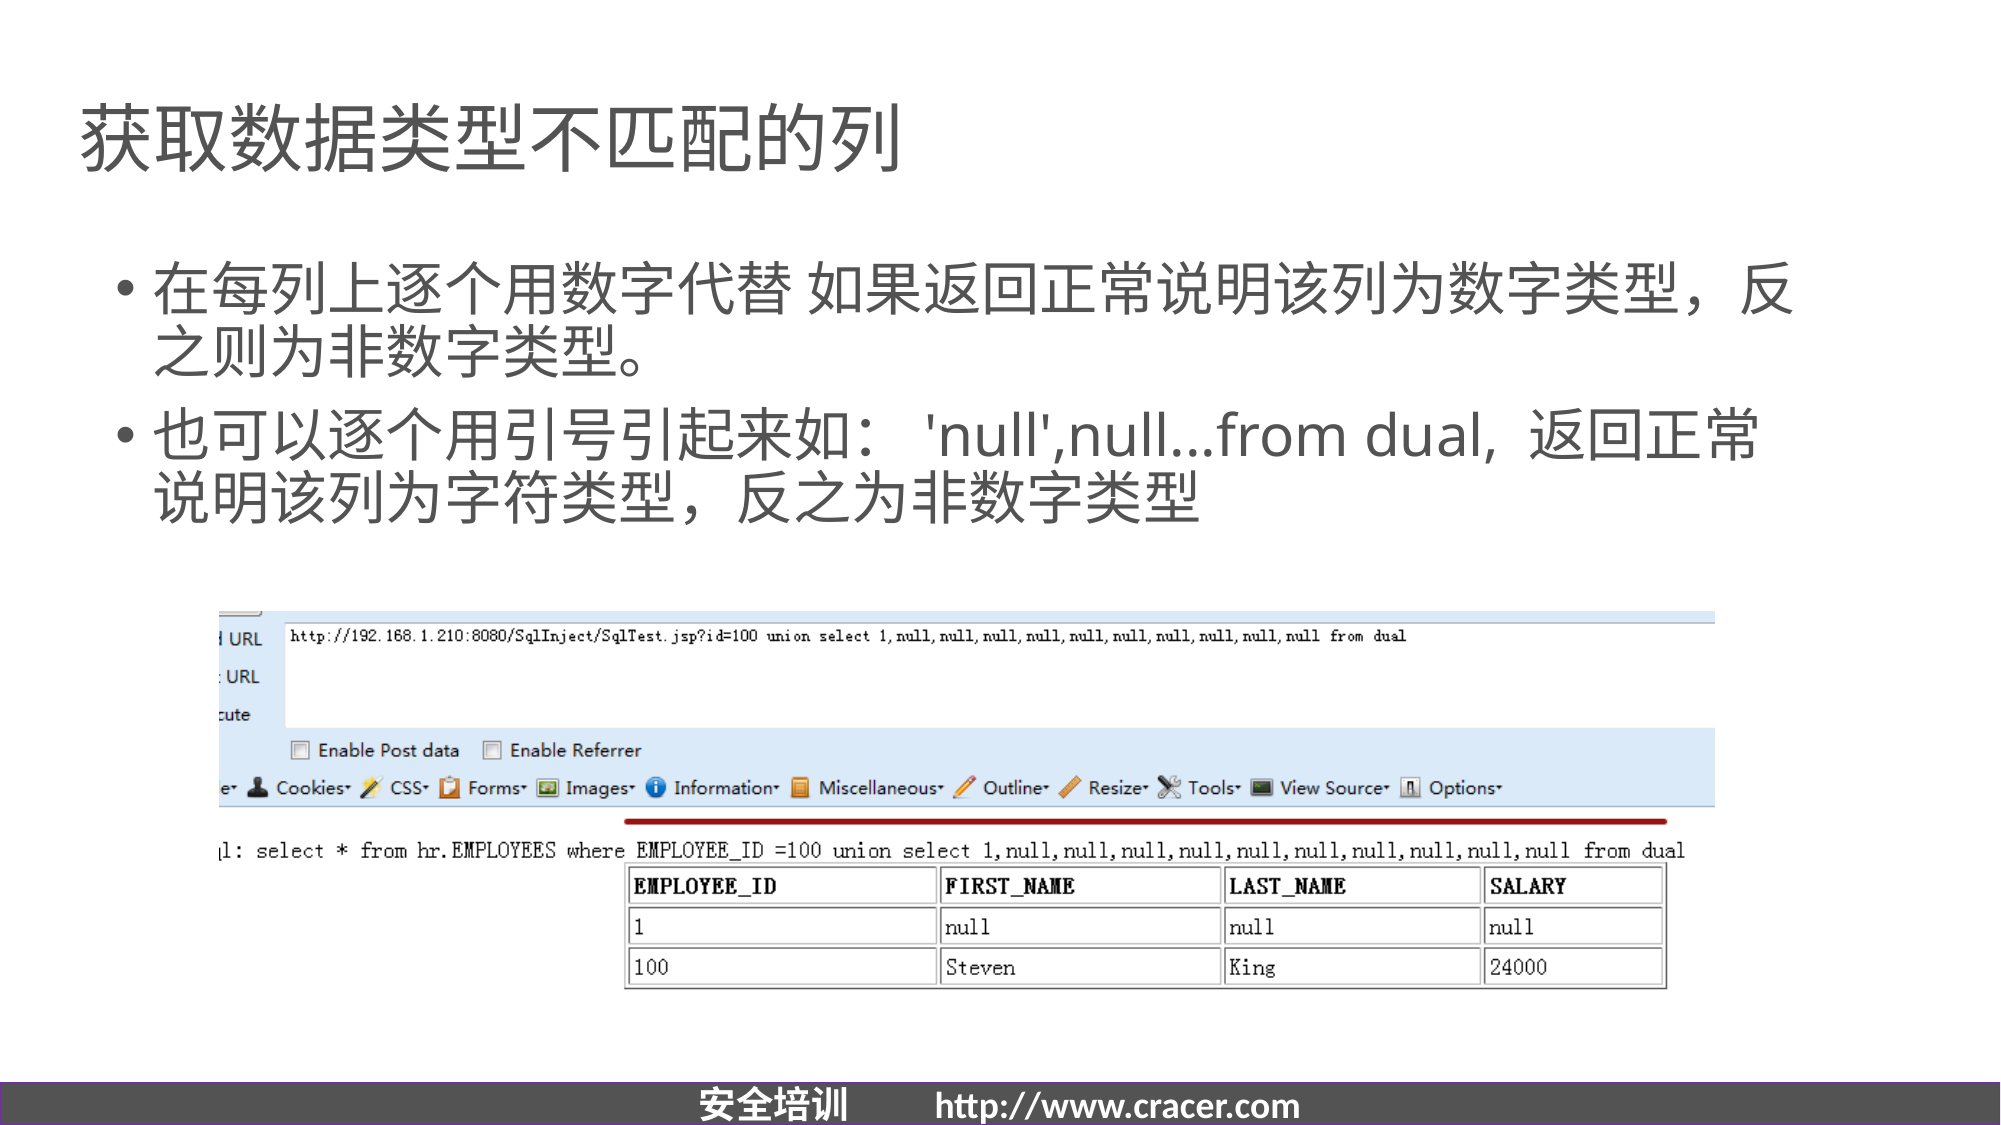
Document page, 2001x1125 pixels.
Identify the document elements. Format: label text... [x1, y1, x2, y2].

title 获取数据类型不匹配的列 [63, 89, 1047, 196]
picture [219, 611, 1715, 1001]
list 在每列上逐个用数字代替 如果返回正常说明该列为数字类型，反之则为非数字类型。 也可以逐个用引号引起来如：'null',null...from dual, 返回正常说明该列为字符类型，反之为非数字类型 [100, 252, 1826, 943]
